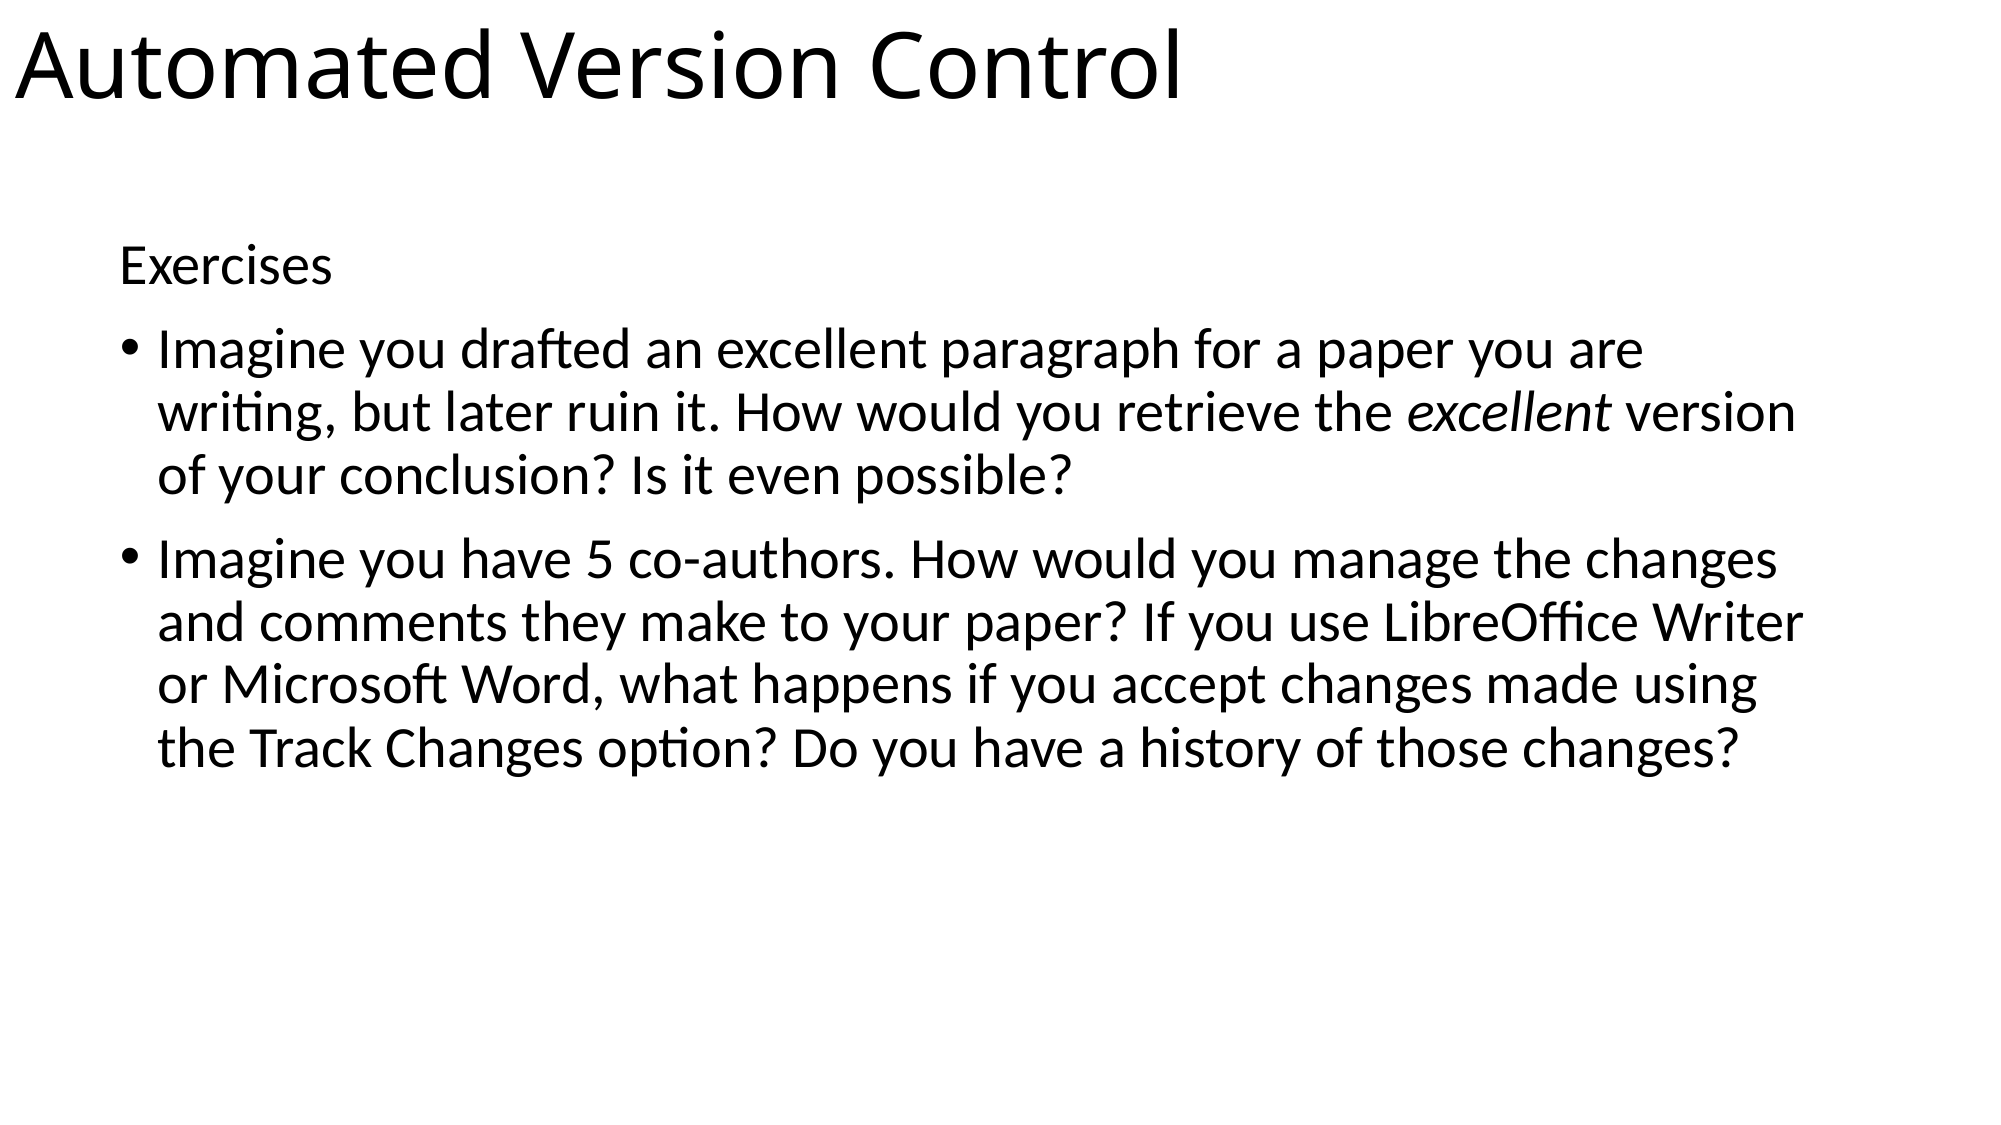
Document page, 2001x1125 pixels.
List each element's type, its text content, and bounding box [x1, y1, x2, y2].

title Automated Version Control [0, 0, 1227, 137]
list Exercises Imagine you drafted an excellent paragraph for a paper you are writing, but later ruin it. How would you retrieve the excellent version of your conclusion? Is it even possible? Imagine you have 5 co-authors. How would you manage the changes and comments they make to your paper? If you use LibreOffice Writer or Microsoft Word, what happens if you accept changes made using the Track Changes option? Do you have a history of those changes? [104, 226, 1830, 941]
